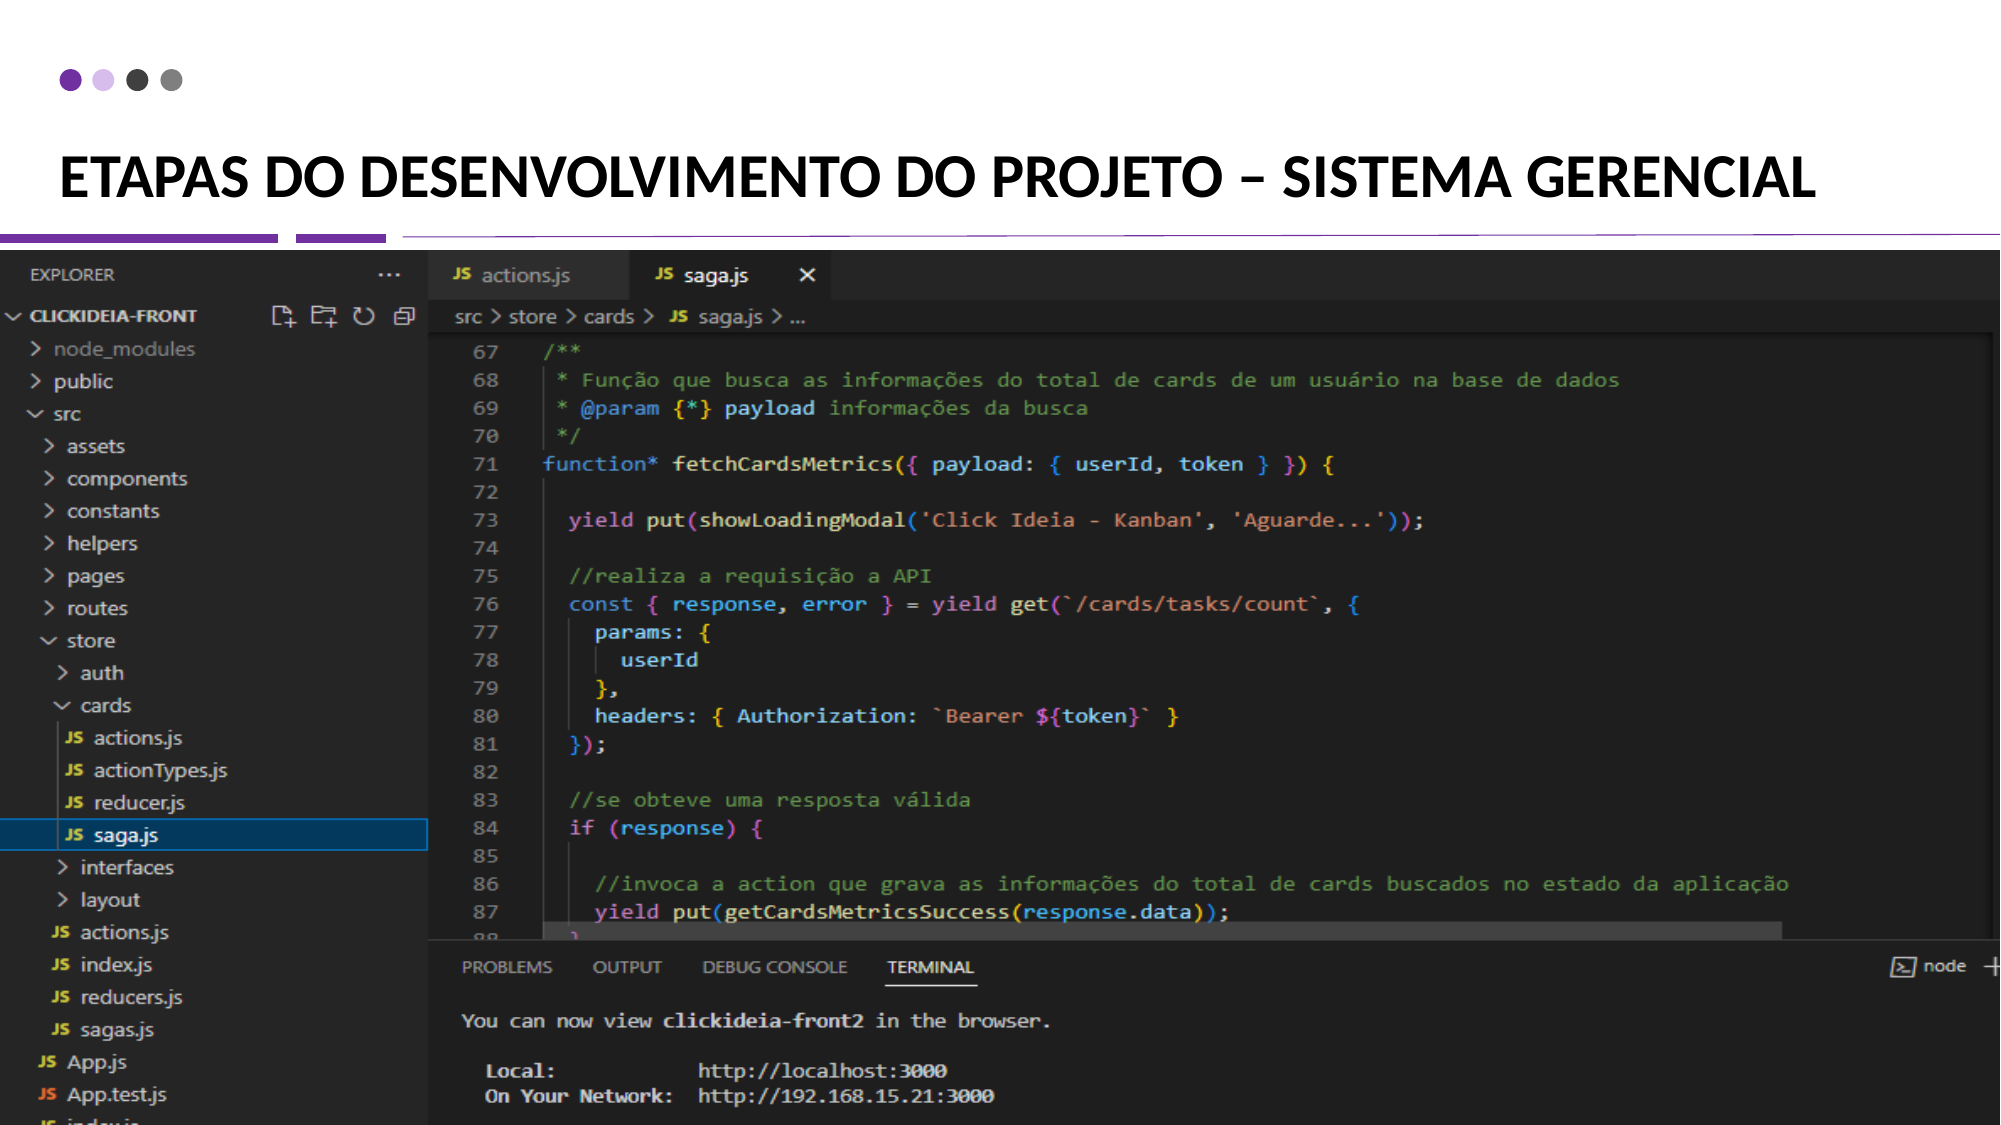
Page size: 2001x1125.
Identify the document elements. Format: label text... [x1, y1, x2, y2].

picture [0, 250, 2000, 1125]
title ETAPAS DO DESENVOLVIMENTO DO PROJETO – SISTEMA GERENCIAL [59, 40, 1941, 211]
